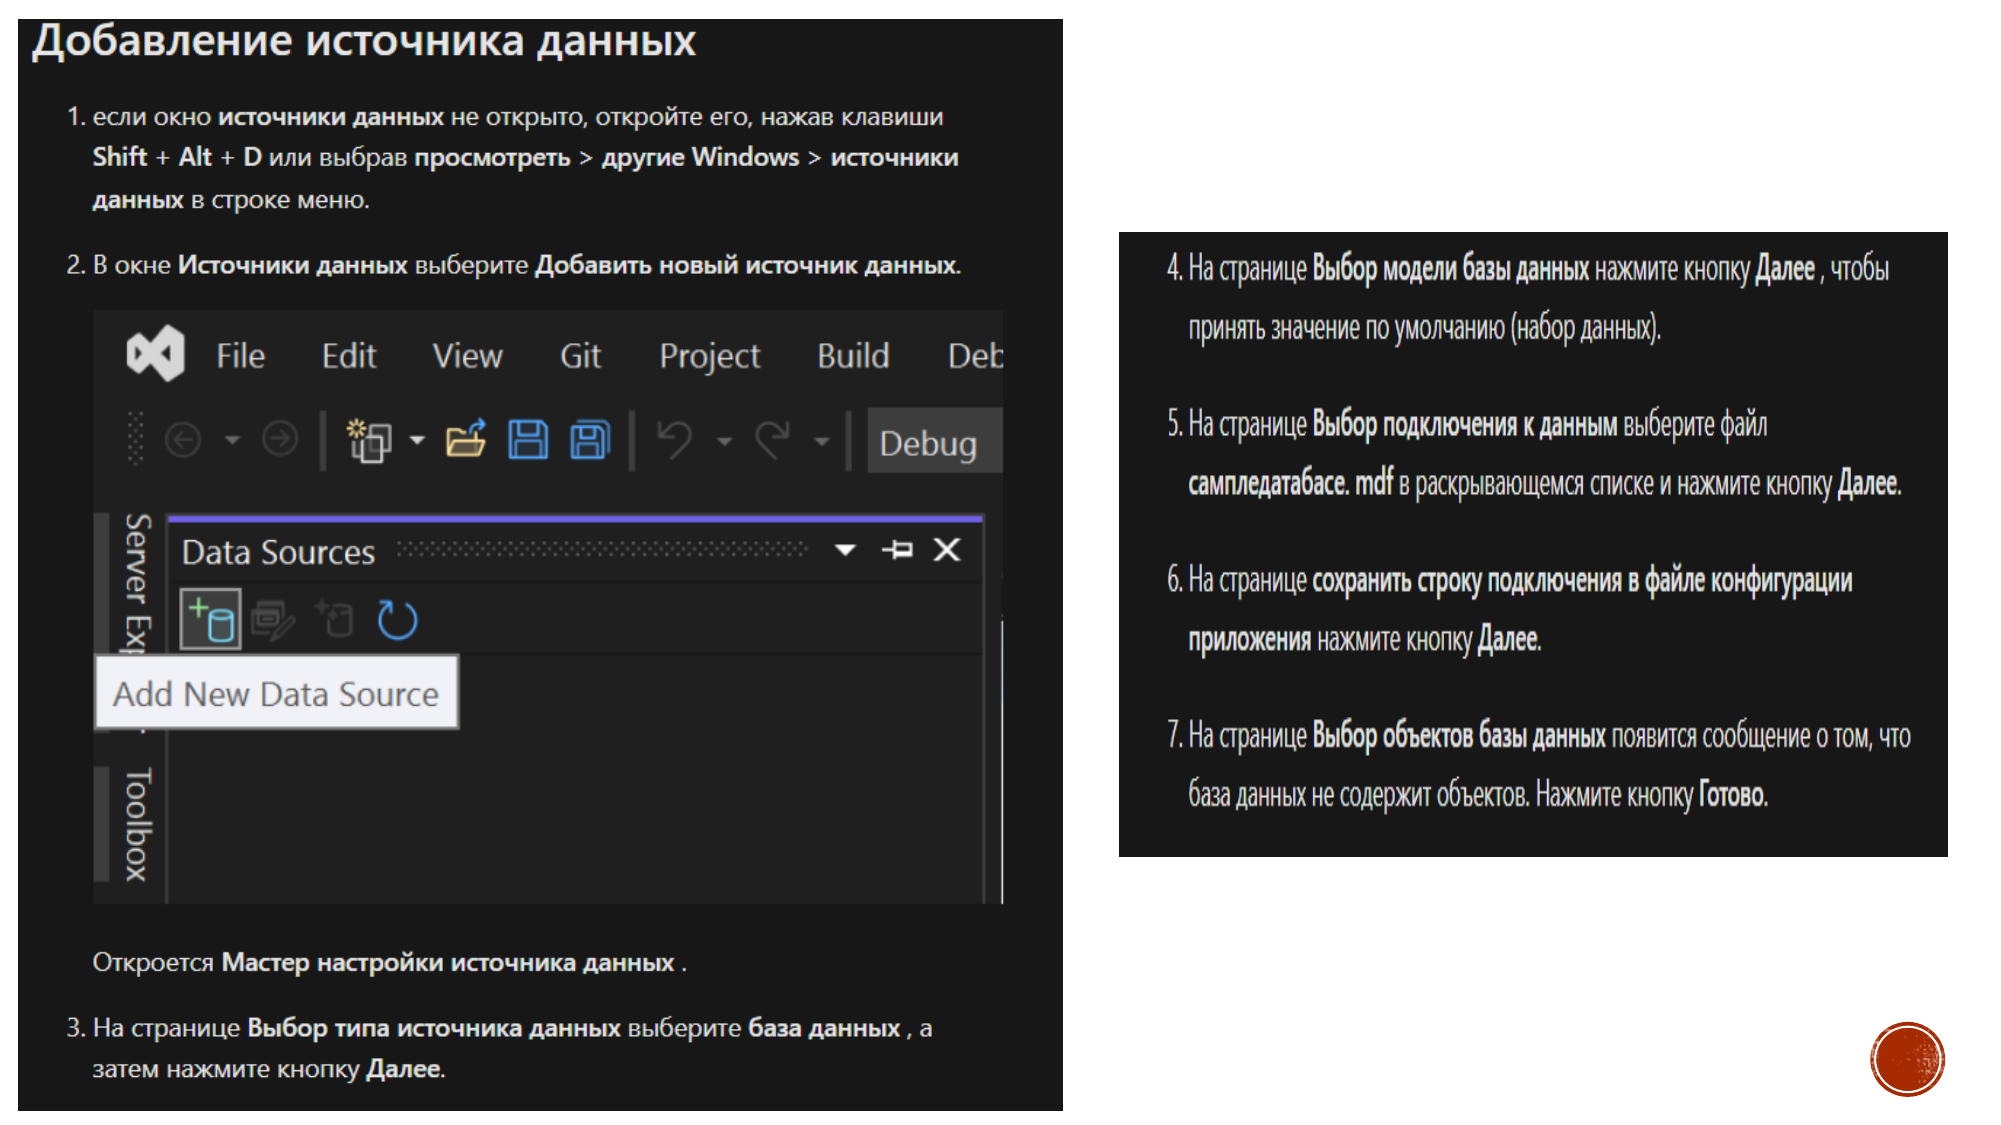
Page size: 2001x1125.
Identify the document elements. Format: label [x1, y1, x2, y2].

picture [1119, 232, 1948, 857]
picture [18, 19, 1063, 1111]
